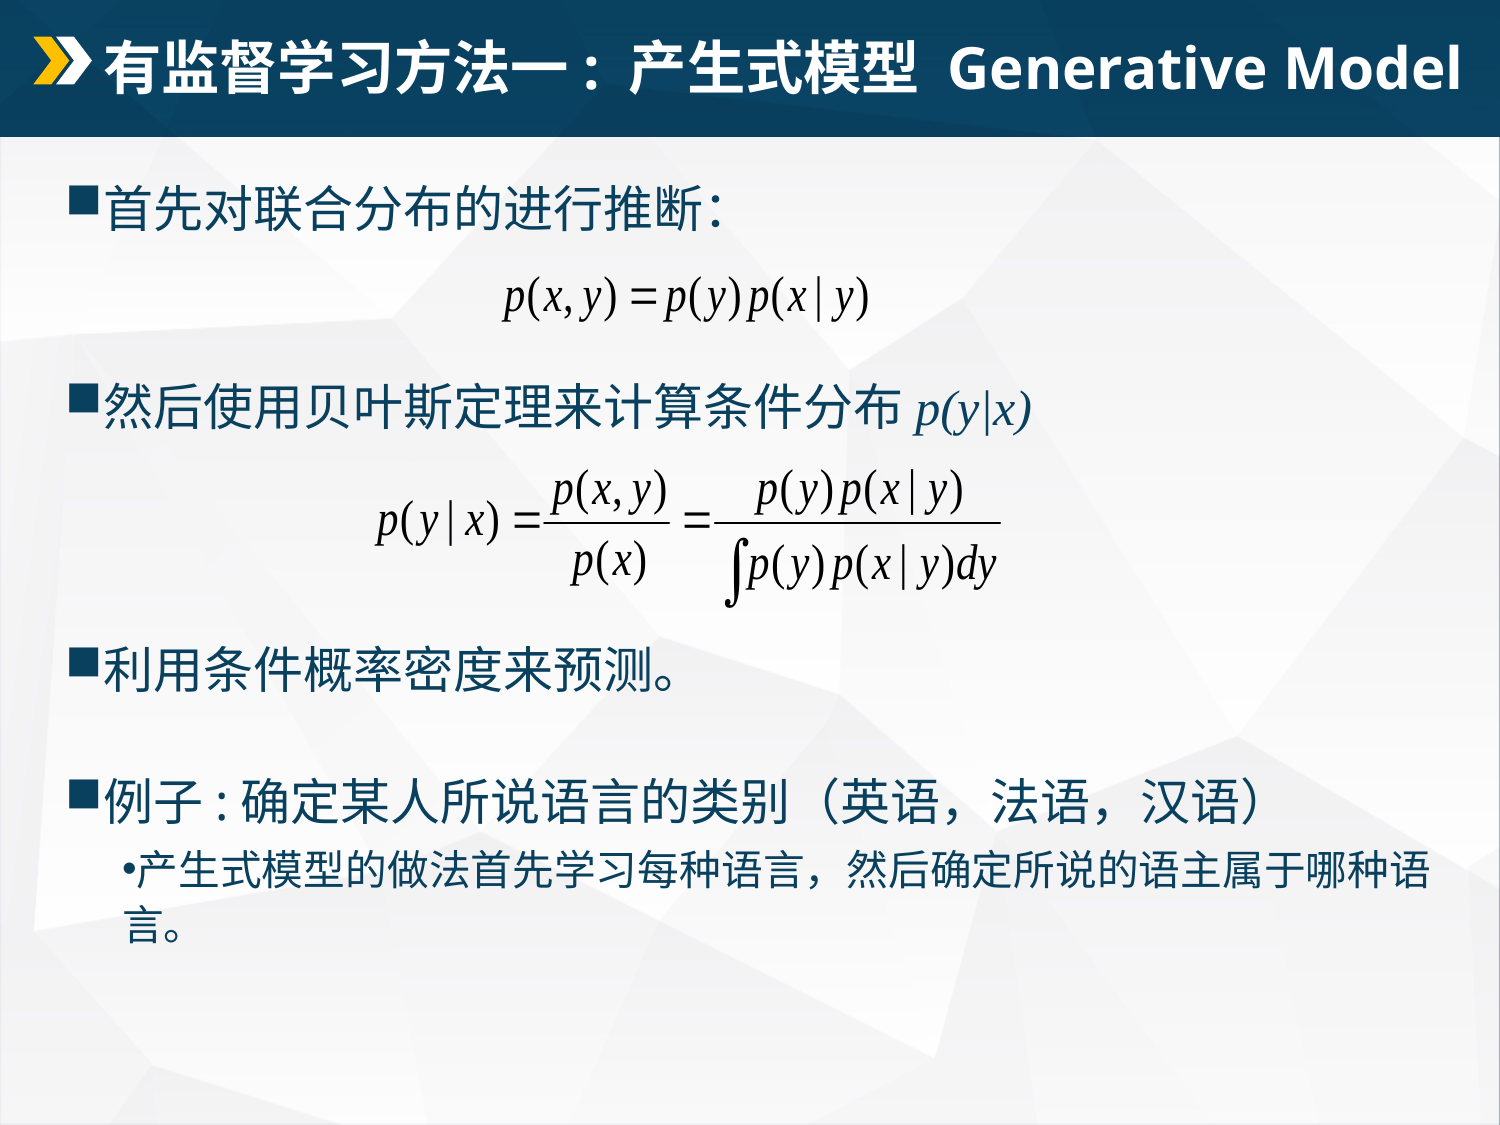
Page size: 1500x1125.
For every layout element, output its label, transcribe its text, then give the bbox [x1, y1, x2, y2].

picture [0, 0, 1500, 1125]
title 有监督学习方法一: 产生式模型 Generative Model [91, 33, 1483, 124]
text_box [364, 456, 1011, 616]
list 首先对联合分布的进行推断： 然后使用贝叶斯定理来计算条件分布p(y|x) 利用条件概率密度来预测。 例子:确定某人所说语言的类别（英语，法语，汉语） 产生式模型的做法首先学习每种语言，然后确定所说的语主属于哪种语言。 [53, 165, 1461, 1025]
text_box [492, 265, 878, 333]
